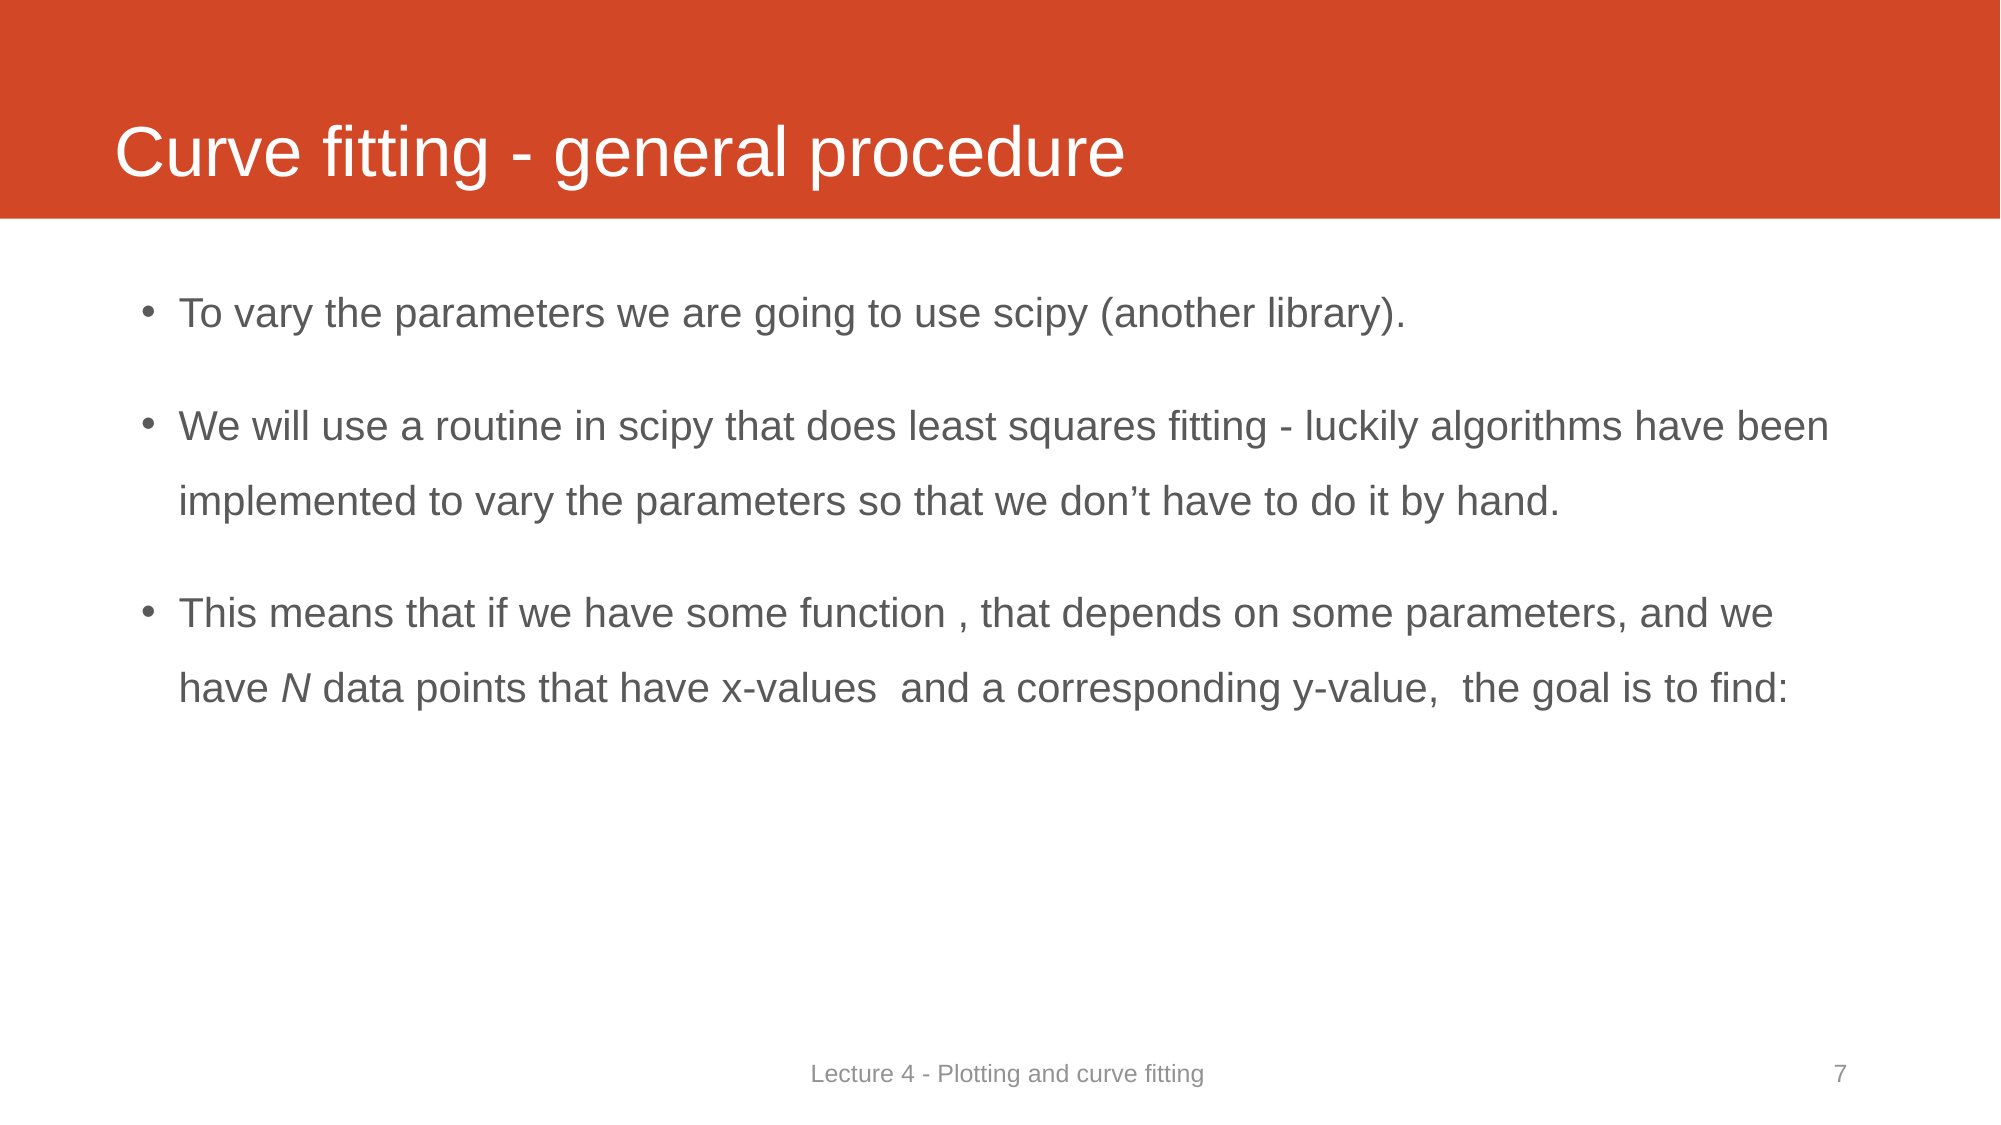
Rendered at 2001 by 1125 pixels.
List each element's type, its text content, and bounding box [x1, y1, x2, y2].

footer Lecture 4 - Plotting and curve fitting [717, 1042, 1299, 1103]
title Curve fitting - general procedure [99, 0, 1863, 199]
slide_number 7 [1325, 1042, 1863, 1103]
